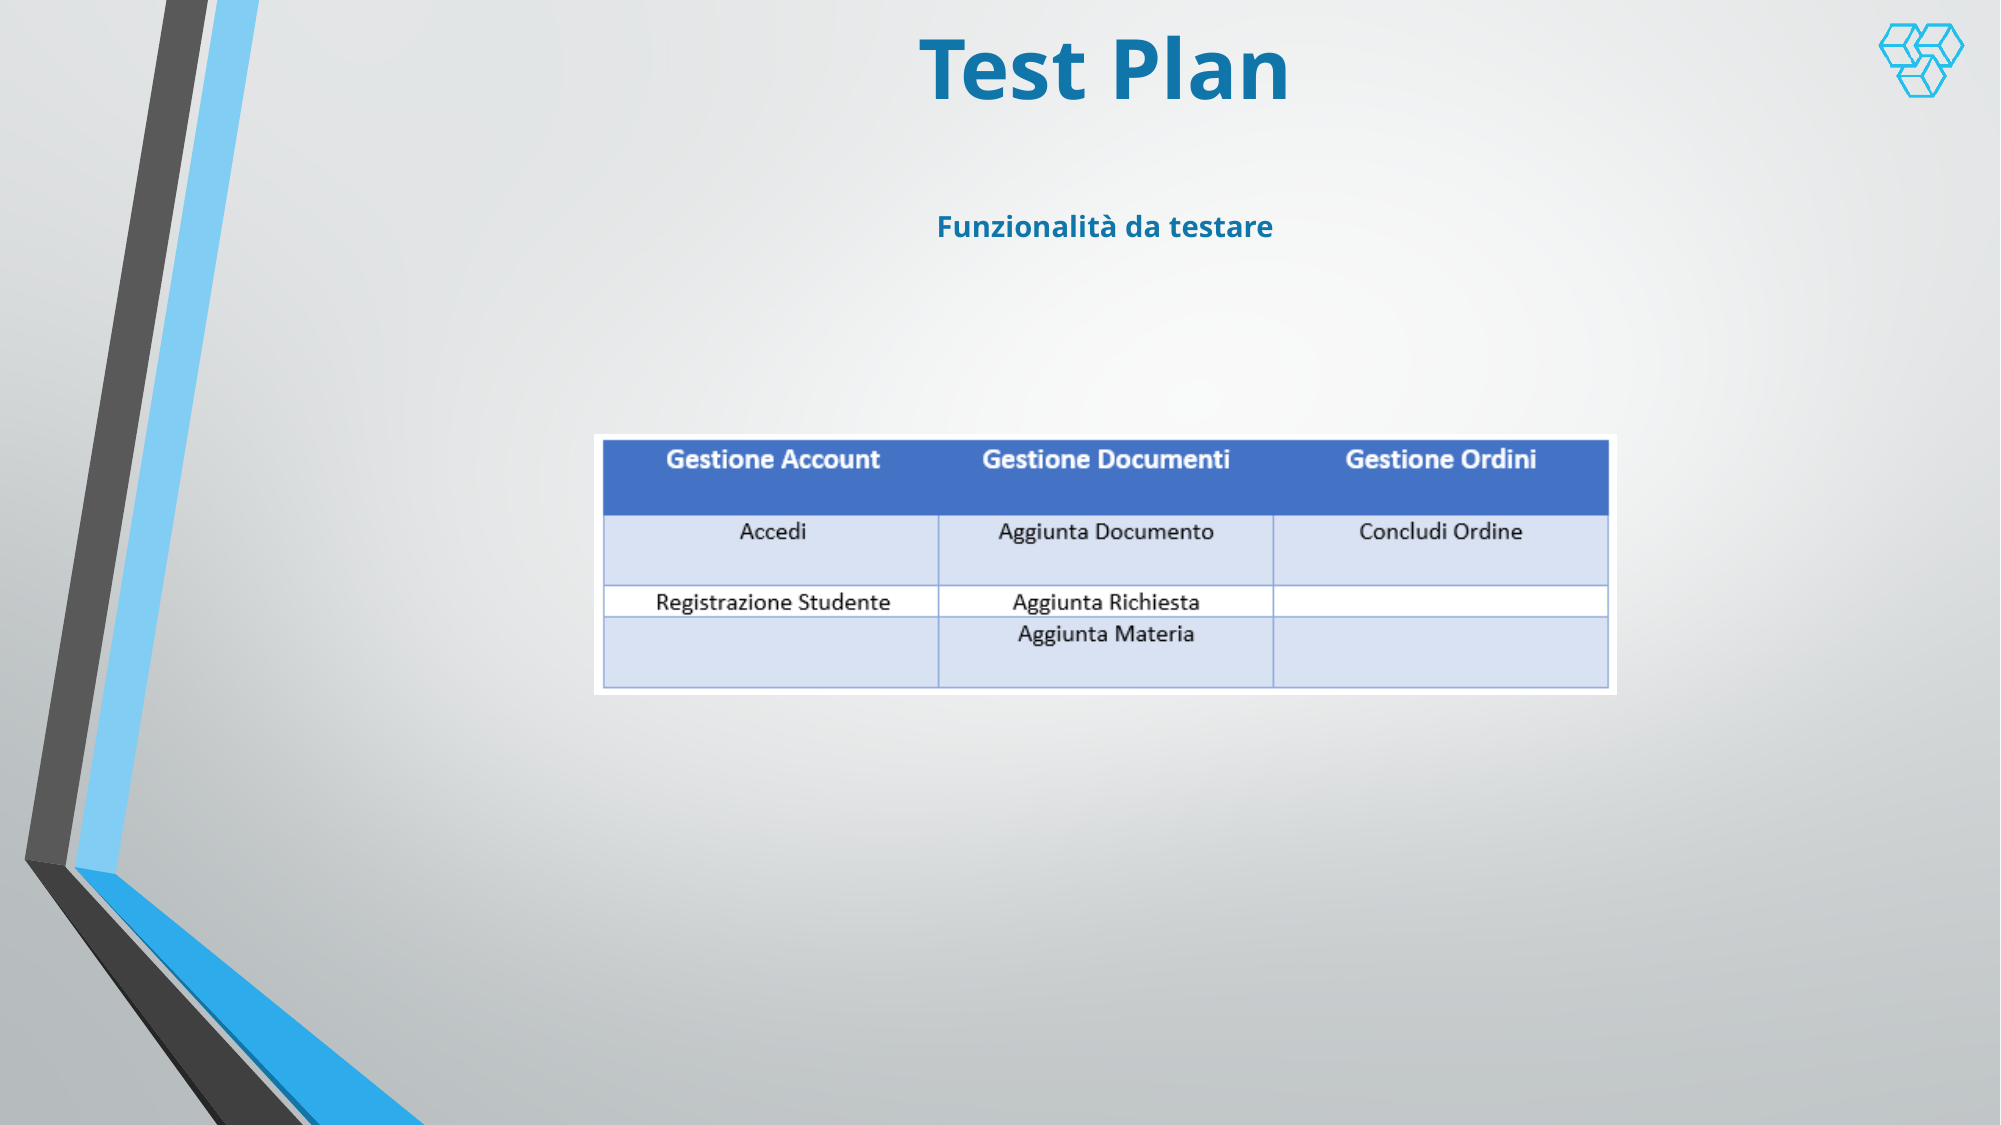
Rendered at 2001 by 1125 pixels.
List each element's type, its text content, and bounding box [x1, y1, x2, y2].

text_box Test Plan [283, 0, 1928, 132]
picture [1869, 1, 1972, 113]
text_box Funzionalità da testare [355, 192, 1856, 296]
picture [594, 434, 1617, 695]
